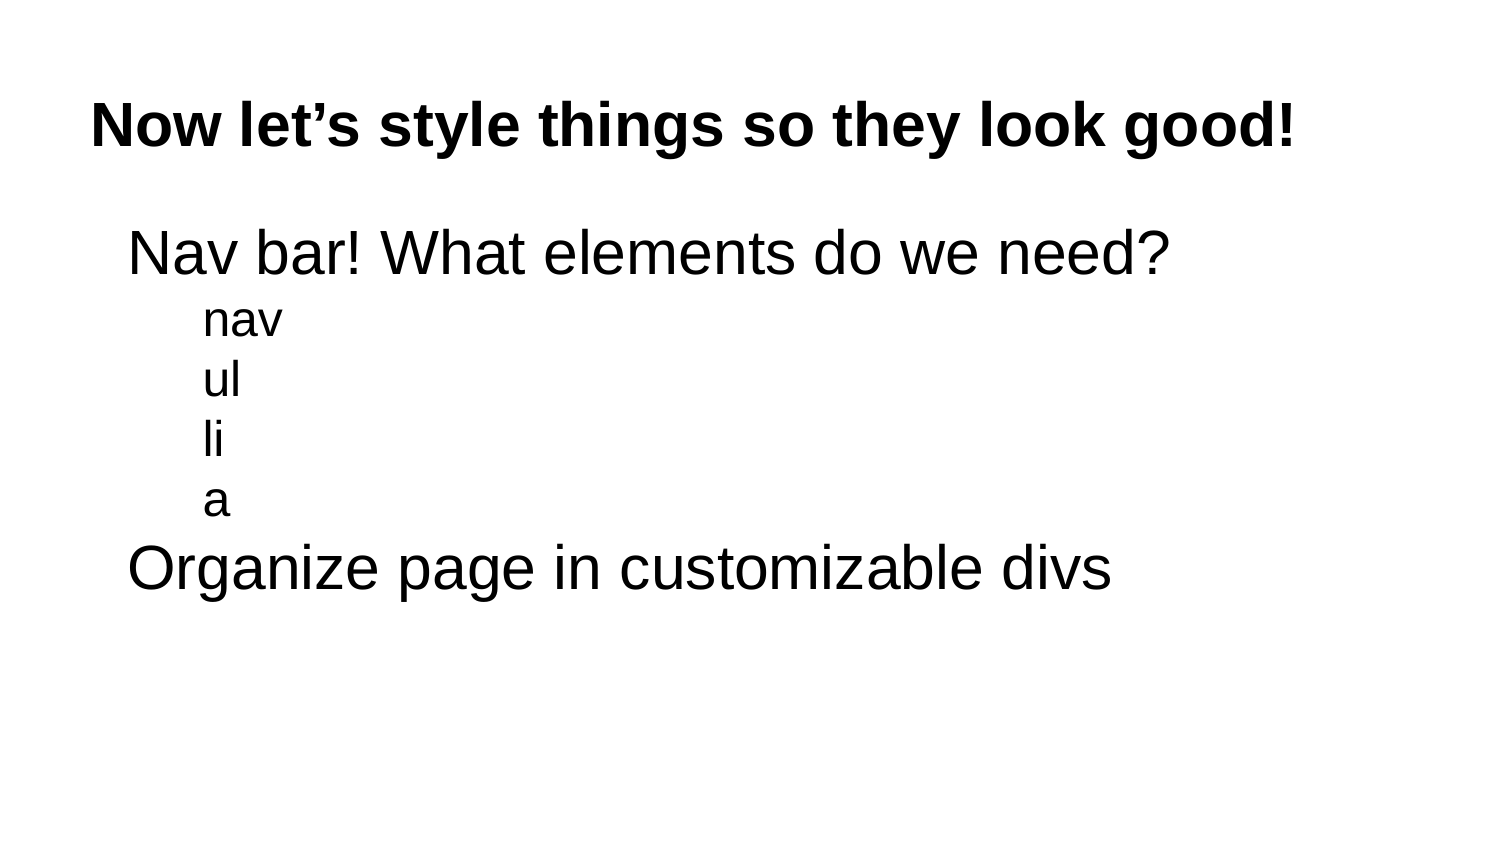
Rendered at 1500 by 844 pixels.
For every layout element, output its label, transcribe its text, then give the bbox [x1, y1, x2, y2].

list Nav bar! What elements do we need? nav ul li a Organize page in customizable divs [75, 196, 1425, 808]
title Now let’s style things so they look good! [75, 33, 1425, 175]
